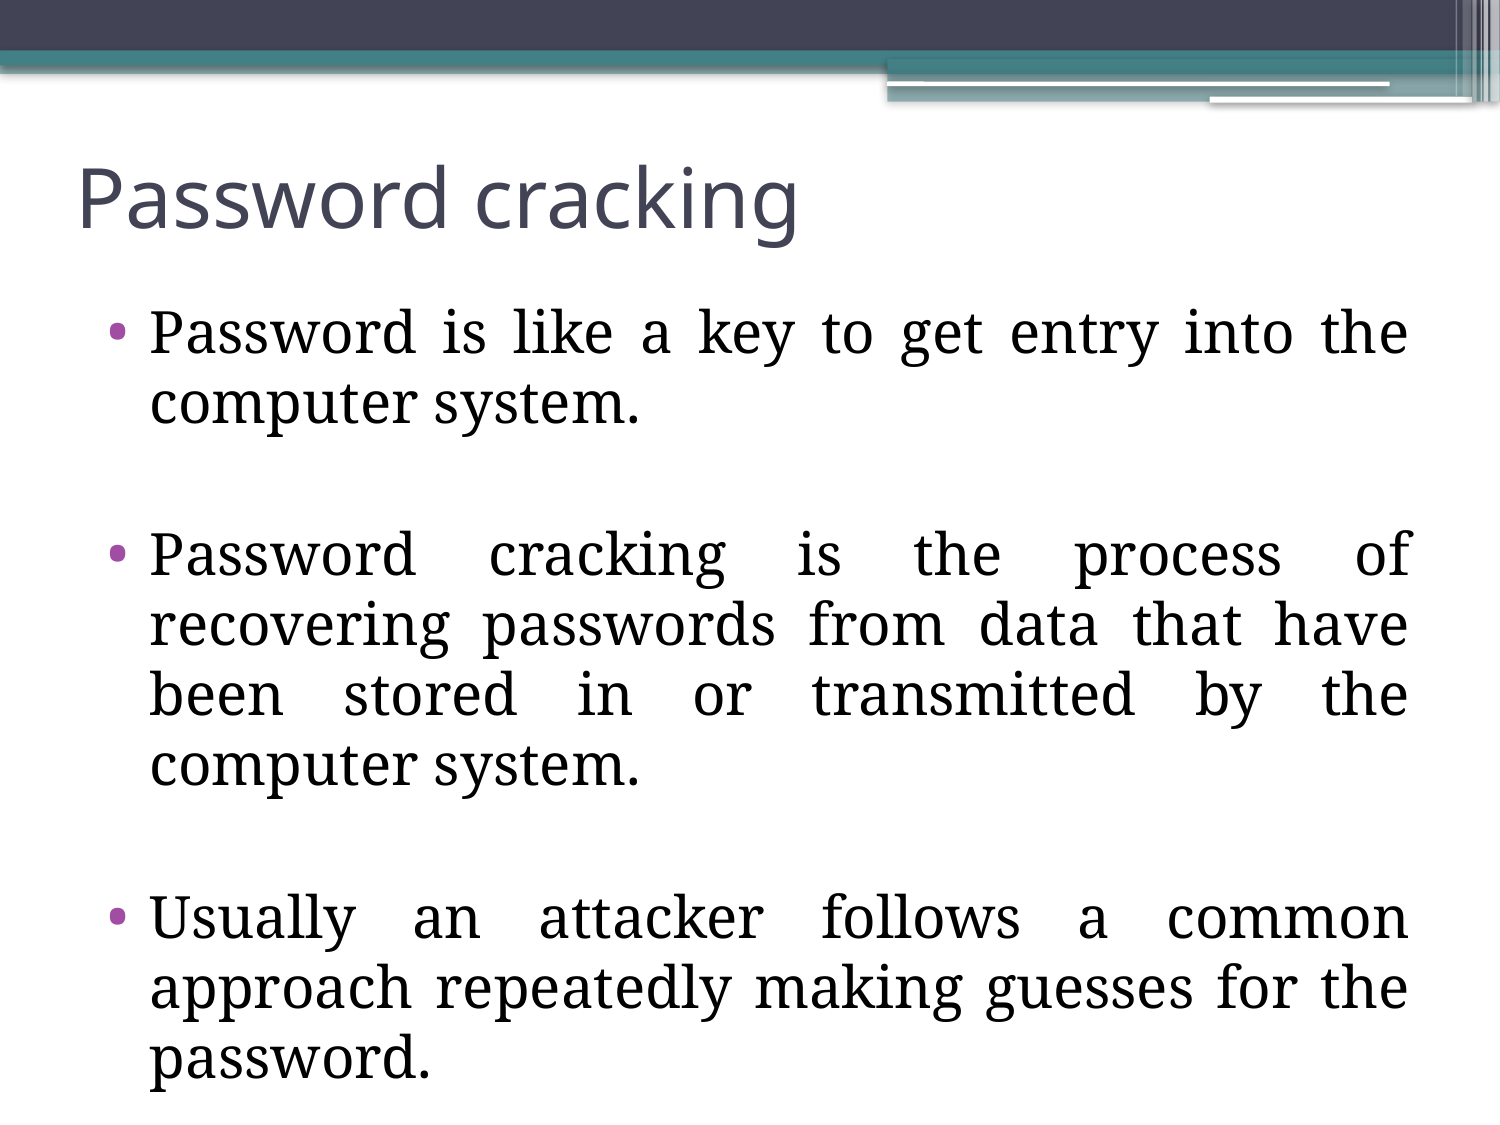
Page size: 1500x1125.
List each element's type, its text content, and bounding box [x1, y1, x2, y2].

title Password cracking [60, 107, 1411, 283]
list Password is like a key to get entry into the computer system. Password cracking is the process of recovering passwords from data that have been stored in or transmitted by the computer system. Usually an attacker follows a common approach repeatedly making guesses for the password. [75, 287, 1425, 1079]
